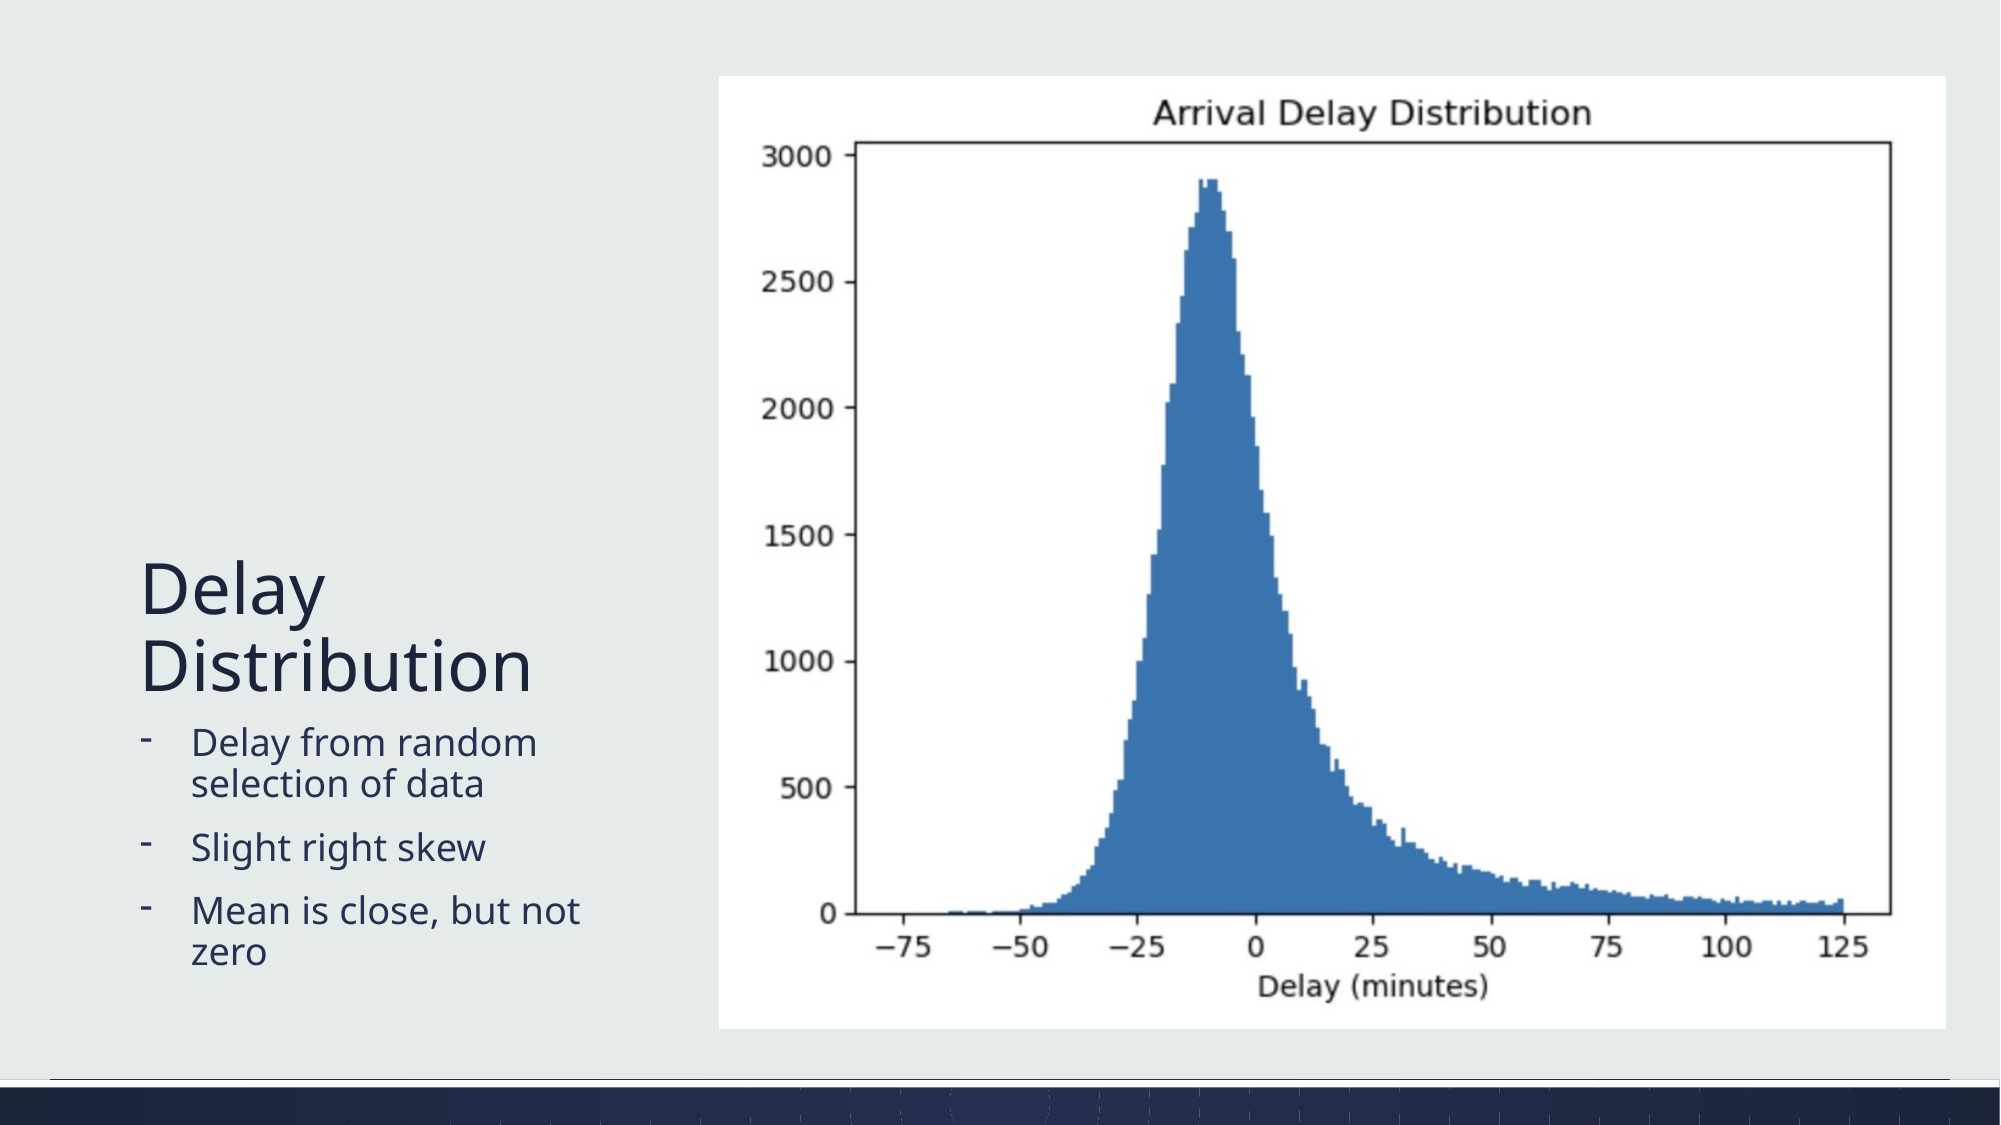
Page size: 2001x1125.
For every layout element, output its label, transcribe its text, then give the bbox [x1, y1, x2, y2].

list Delay from random selection of data Slight right skew Mean is close, but not zero [124, 716, 650, 983]
picture [719, 76, 1946, 1029]
title Delay Distribution [124, 387, 650, 715]
